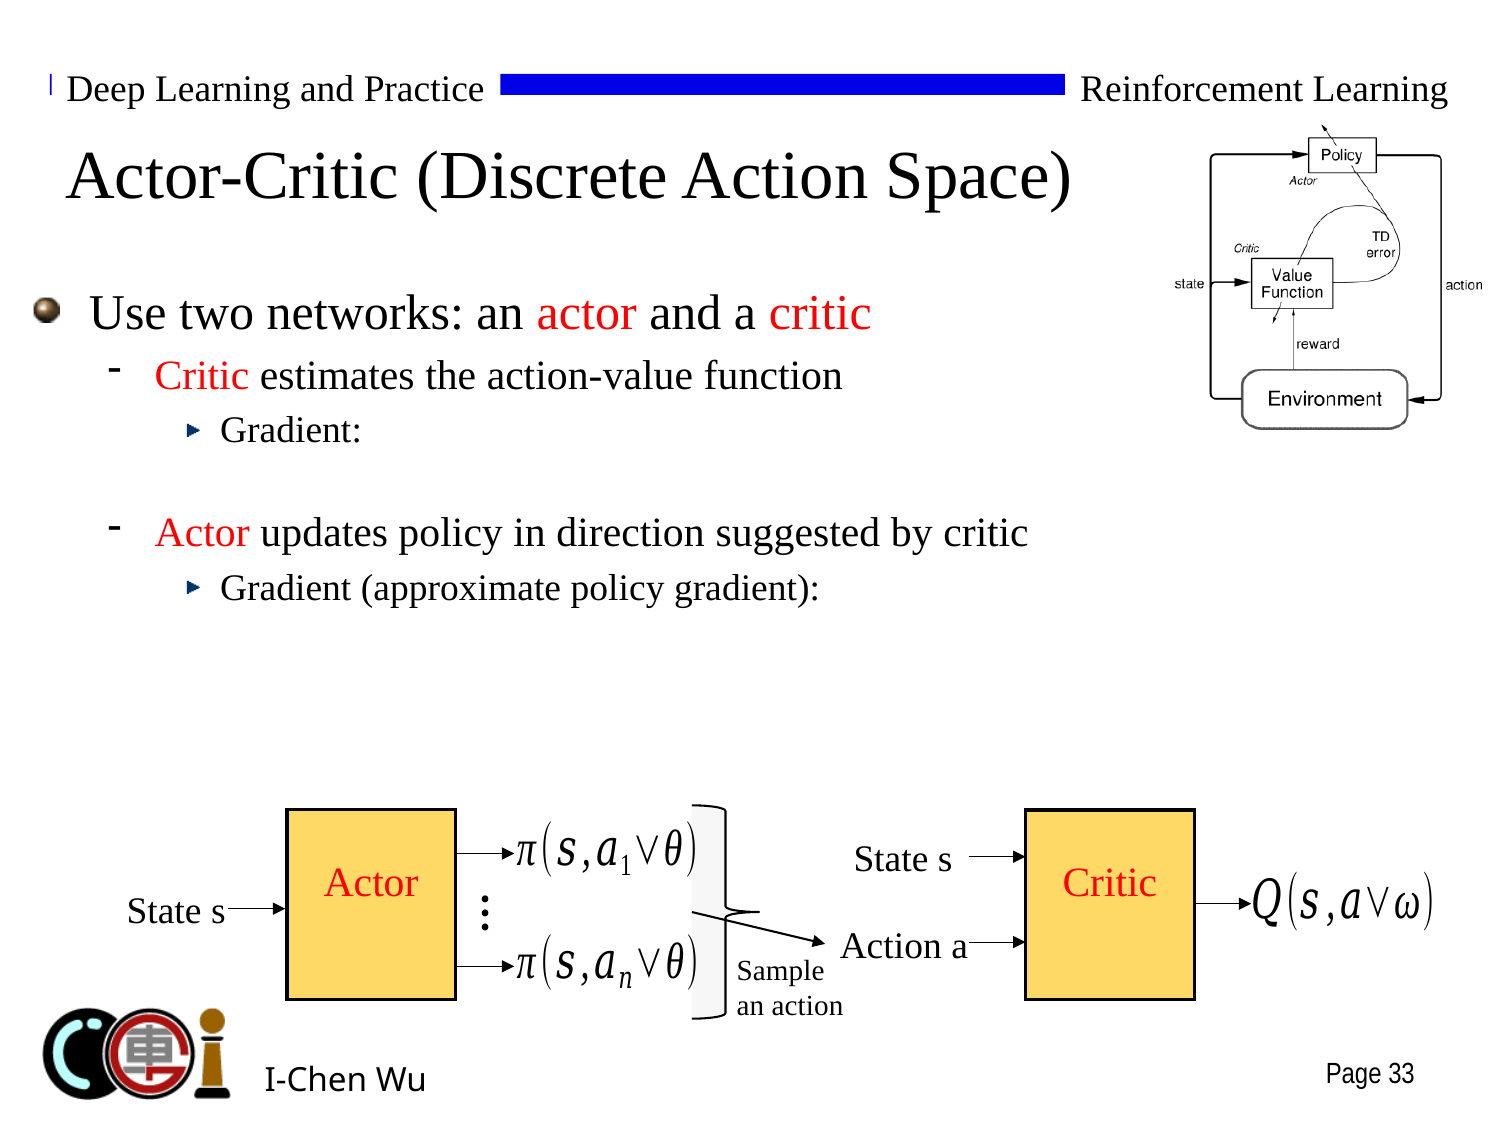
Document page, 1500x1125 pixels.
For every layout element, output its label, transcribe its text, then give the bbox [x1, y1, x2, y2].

picture [1160, 118, 1500, 438]
picture [182, 419, 200, 437]
picture [182, 576, 200, 594]
title Actor-Critic (Discrete Action Space) [50, 99, 1450, 254]
picture [32, 296, 60, 323]
text_box Sample an action [721, 1009, 867, 1029]
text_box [111, 809, 1437, 1001]
picture [30, 999, 238, 1104]
text_box [691, 1009, 721, 1019]
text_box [759, 911, 825, 945]
